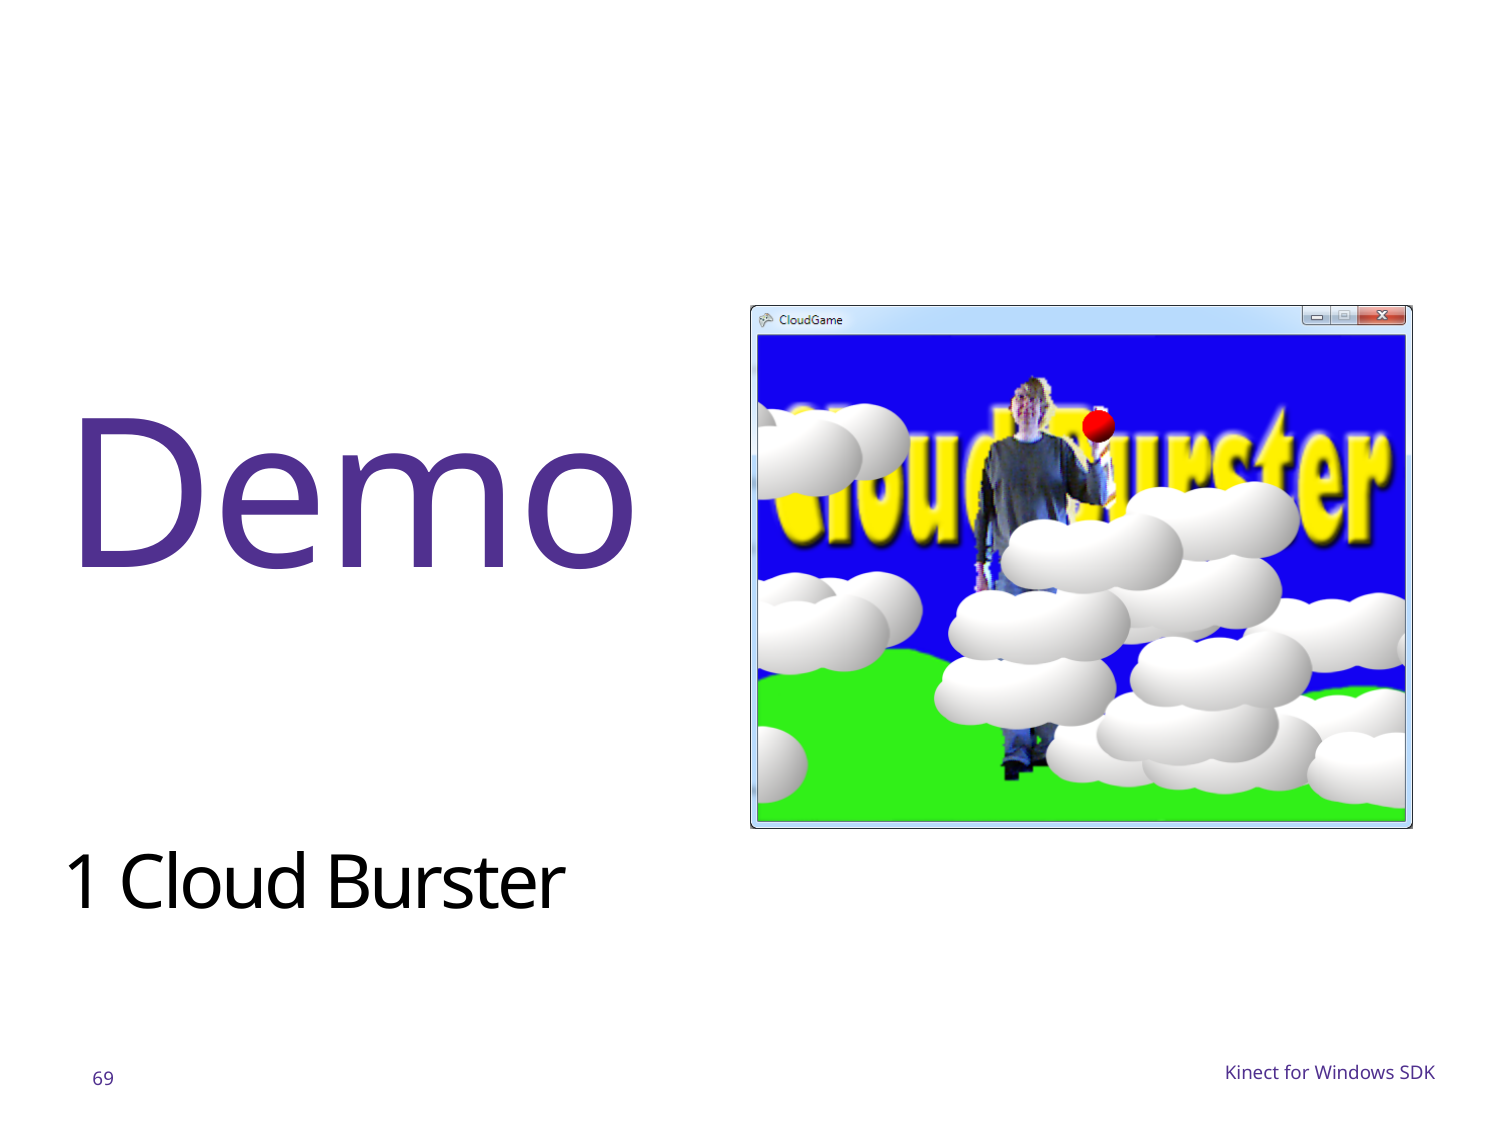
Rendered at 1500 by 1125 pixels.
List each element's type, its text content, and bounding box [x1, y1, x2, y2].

subtitle 1 Cloud Burster [62, 844, 1210, 920]
slide_number 69 [0, 1053, 114, 1107]
picture [749, 305, 1413, 829]
list Demo [62, 387, 744, 614]
